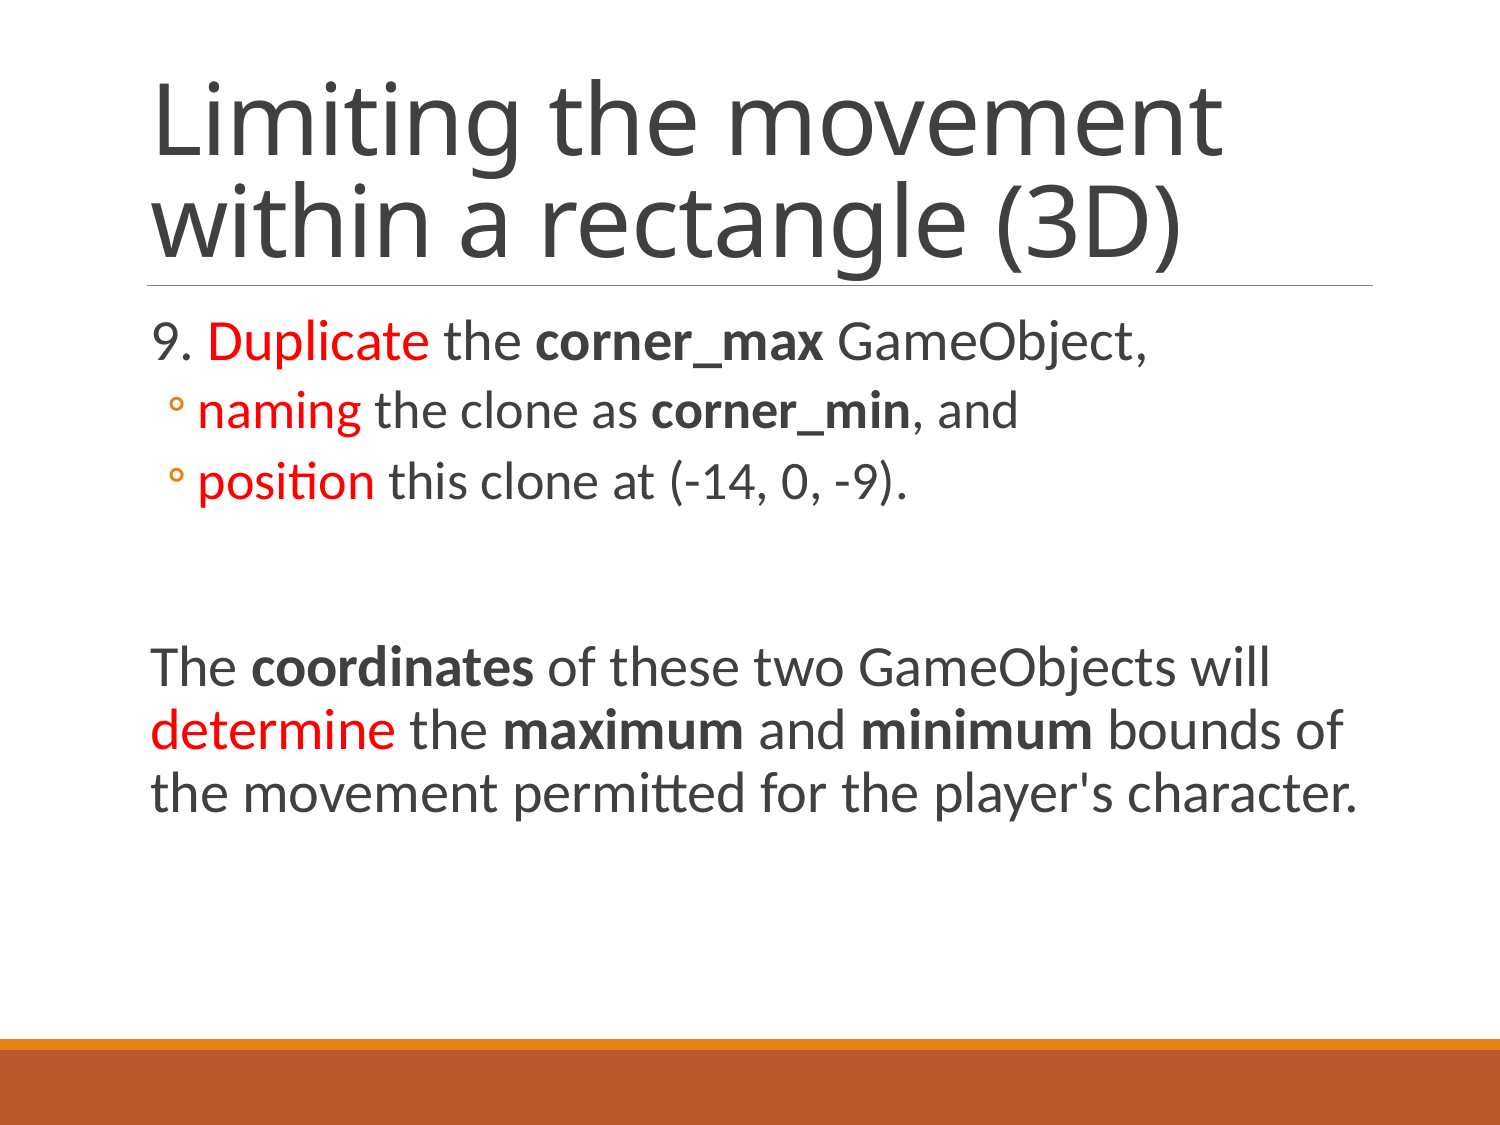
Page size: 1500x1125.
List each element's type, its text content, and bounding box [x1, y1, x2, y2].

title Limiting the movement within a rectangle (3D) [135, 47, 1373, 285]
list 9. Duplicate the corner_max GameObject, naming the clone as corner_min, and position this clone at (-14, 0, -9). The coordinates of these two GameObjects will determine the maximum and minimum bounds of the movement permitted for the player's character. [135, 302, 1373, 963]
